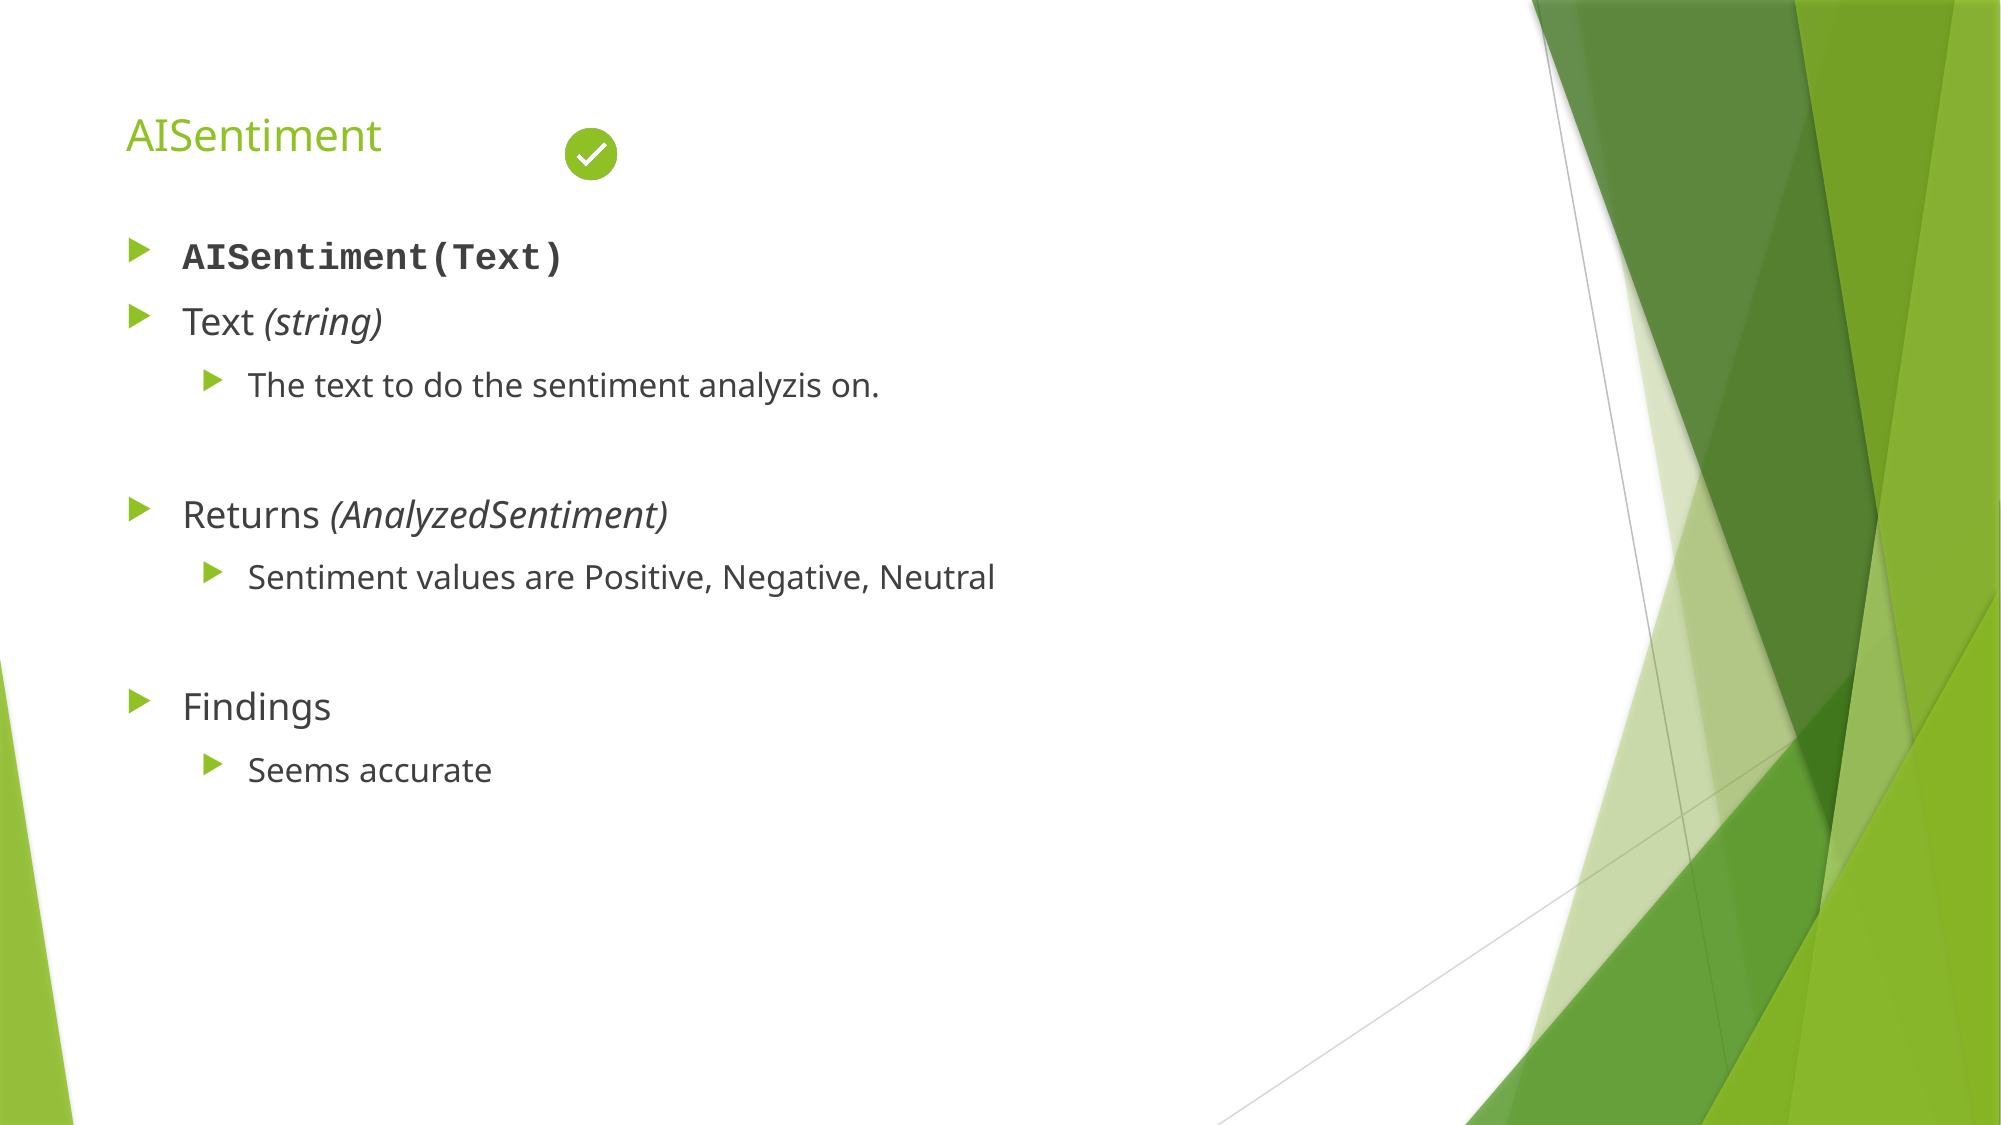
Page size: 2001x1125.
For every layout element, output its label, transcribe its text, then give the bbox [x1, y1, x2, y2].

list AISentiment(Text) Text (string) The text to do the sentiment analyzis on. Returns (AnalyzedSentiment) Sentiment values are Positive, Negative, Neutral Findings Seems accurate [111, 224, 1522, 992]
picture [558, 120, 625, 187]
title AISentiment [111, 99, 1522, 204]
